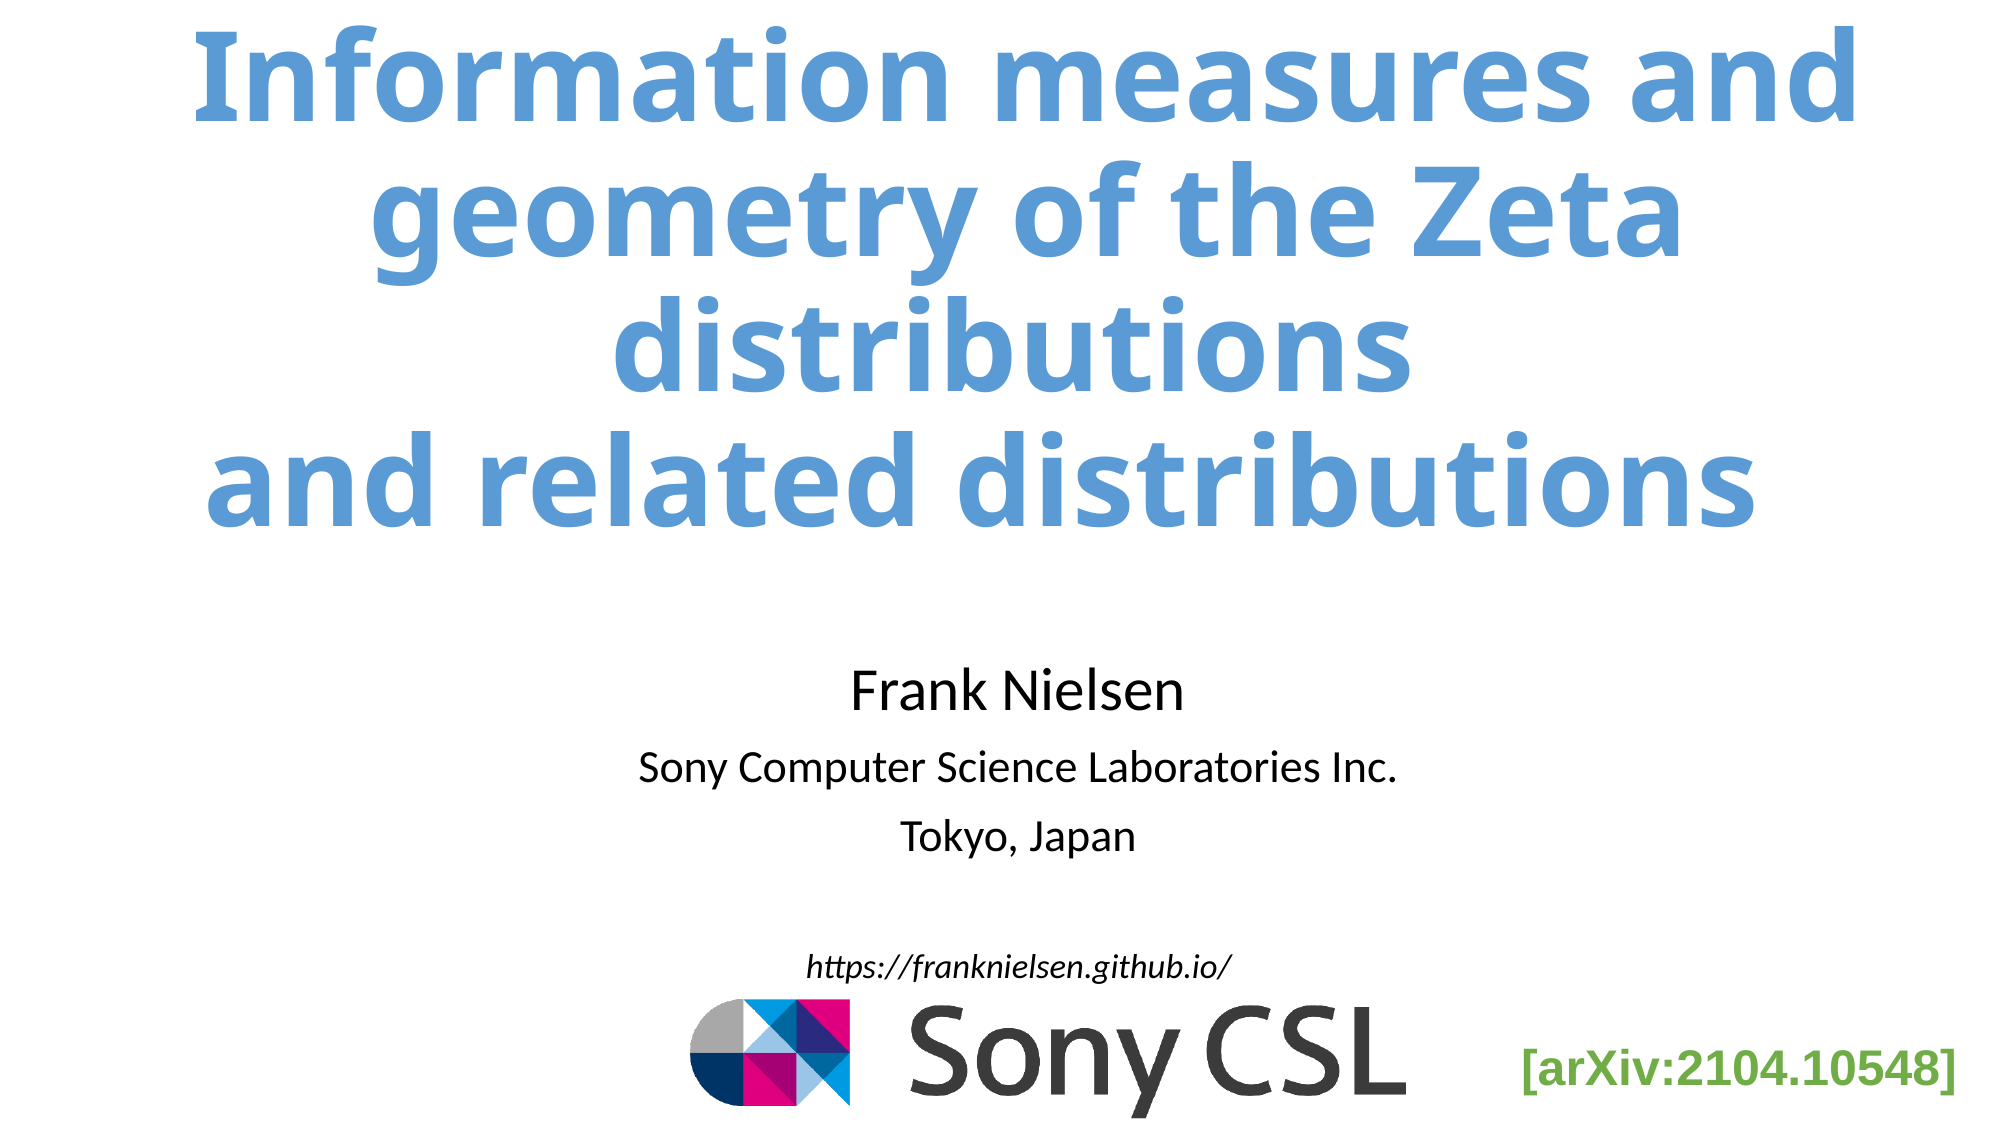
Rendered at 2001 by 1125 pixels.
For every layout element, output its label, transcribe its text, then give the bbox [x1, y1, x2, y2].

title Information measures and geometry of the Zeta distributions and related distributions [70, 56, 1988, 711]
picture [654, 951, 1441, 1125]
text_box Frank Nielsen Sony Computer Science Laboratories Inc. Tokyo, Japan https://franknielsen.github.io/ [268, 650, 1769, 994]
text_box [arXiv:2104.10548] [1520, 1034, 2000, 1125]
